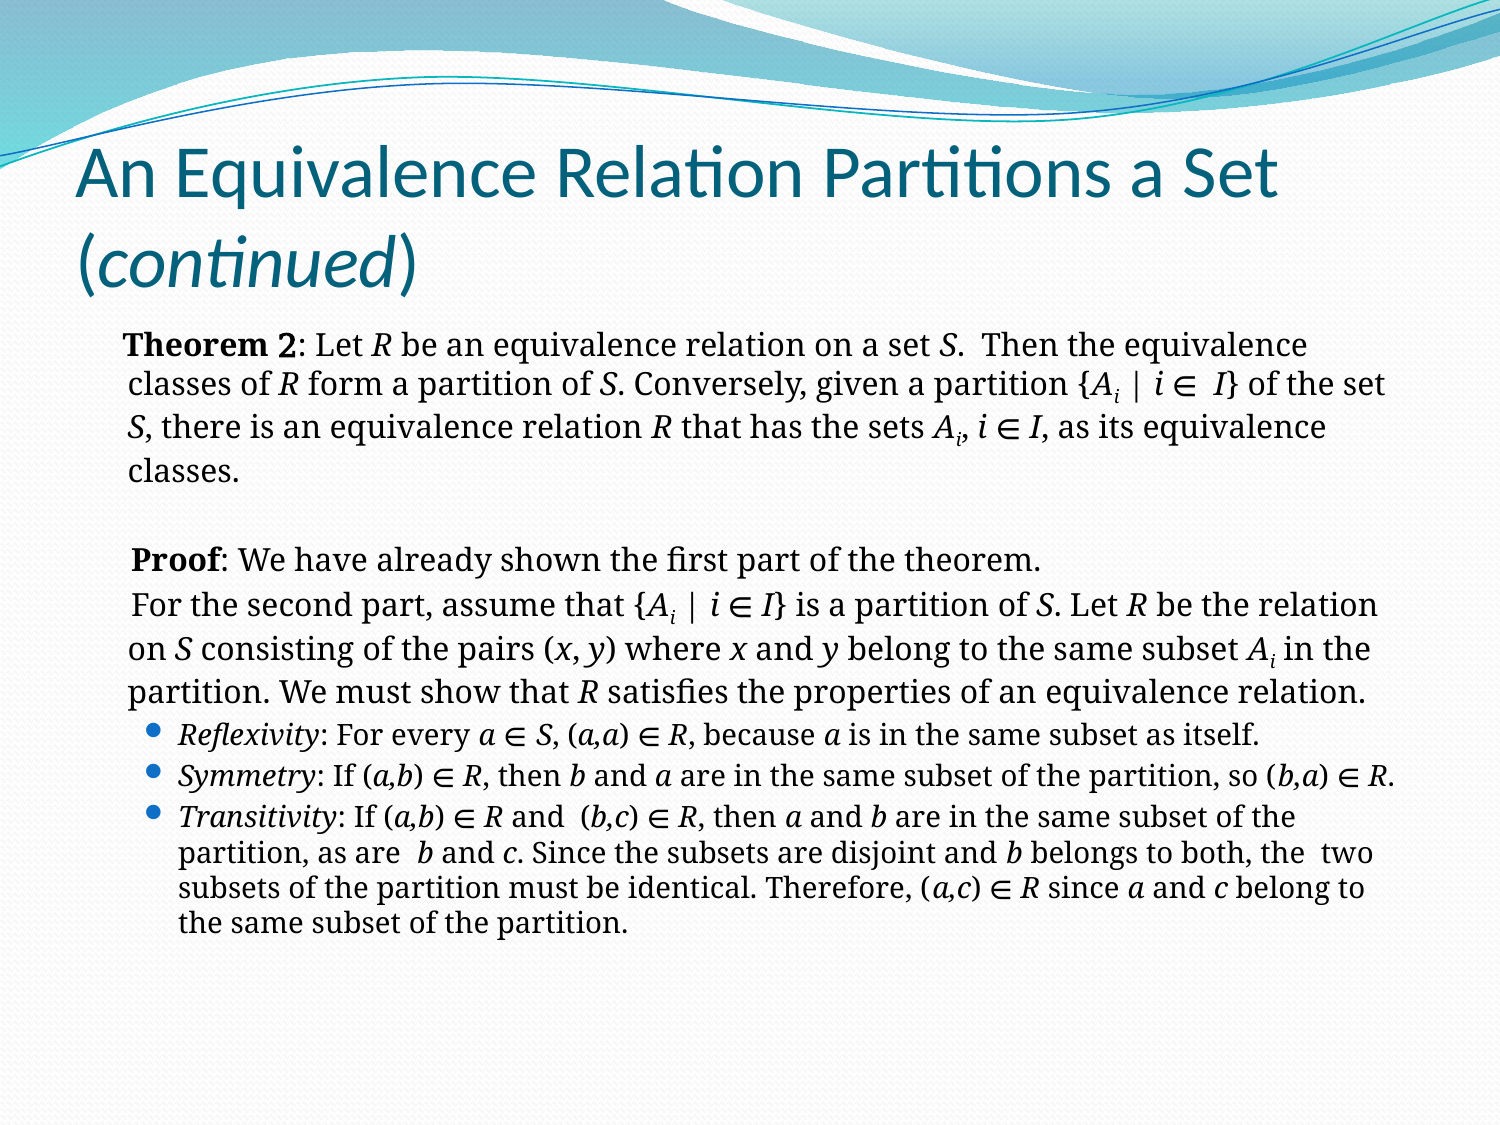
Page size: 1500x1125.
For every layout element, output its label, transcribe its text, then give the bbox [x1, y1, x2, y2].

title An Equivalence Relation Partitions a Set (continued) [75, 115, 1425, 303]
list Theorem 2: Let R be an equivalence relation on a set S. Then the equivalence classes of R form a partition of S. Conversely, given a partition {Ai | i ∈ I} of the set S, there is an equivalence relation R that has the sets Ai, i ∈ I, as its equivalence classes. Proof: We have already shown the first part of the theorem. For the second part, assume that {Ai | i ∈ I} is a partition of S. Let R be the relation on S consisting of the pairs (x, y) where x and y belong to the same subset Ai in the partition. We must show that R satisfies the properties of an equivalence relation. Reflexivity: For every a ∈ S, (a,a) ∈ R, because a is in the same subset as itself. Symmetry: If (a,b) ∈ R, then b and a are in the same subset of the partition, so (b,a) ∈ R. Transitivity: If (a,b) ∈ R and (b,c) ∈ R, then a and b are in the same subset of the partition, as are b and c. Since the subsets are disjoint and b belongs to both, the two subsets of the partition must be identical. Therefore, (a,c) ∈ R since a and c belong to the same subset of the partition. [75, 317, 1425, 1038]
